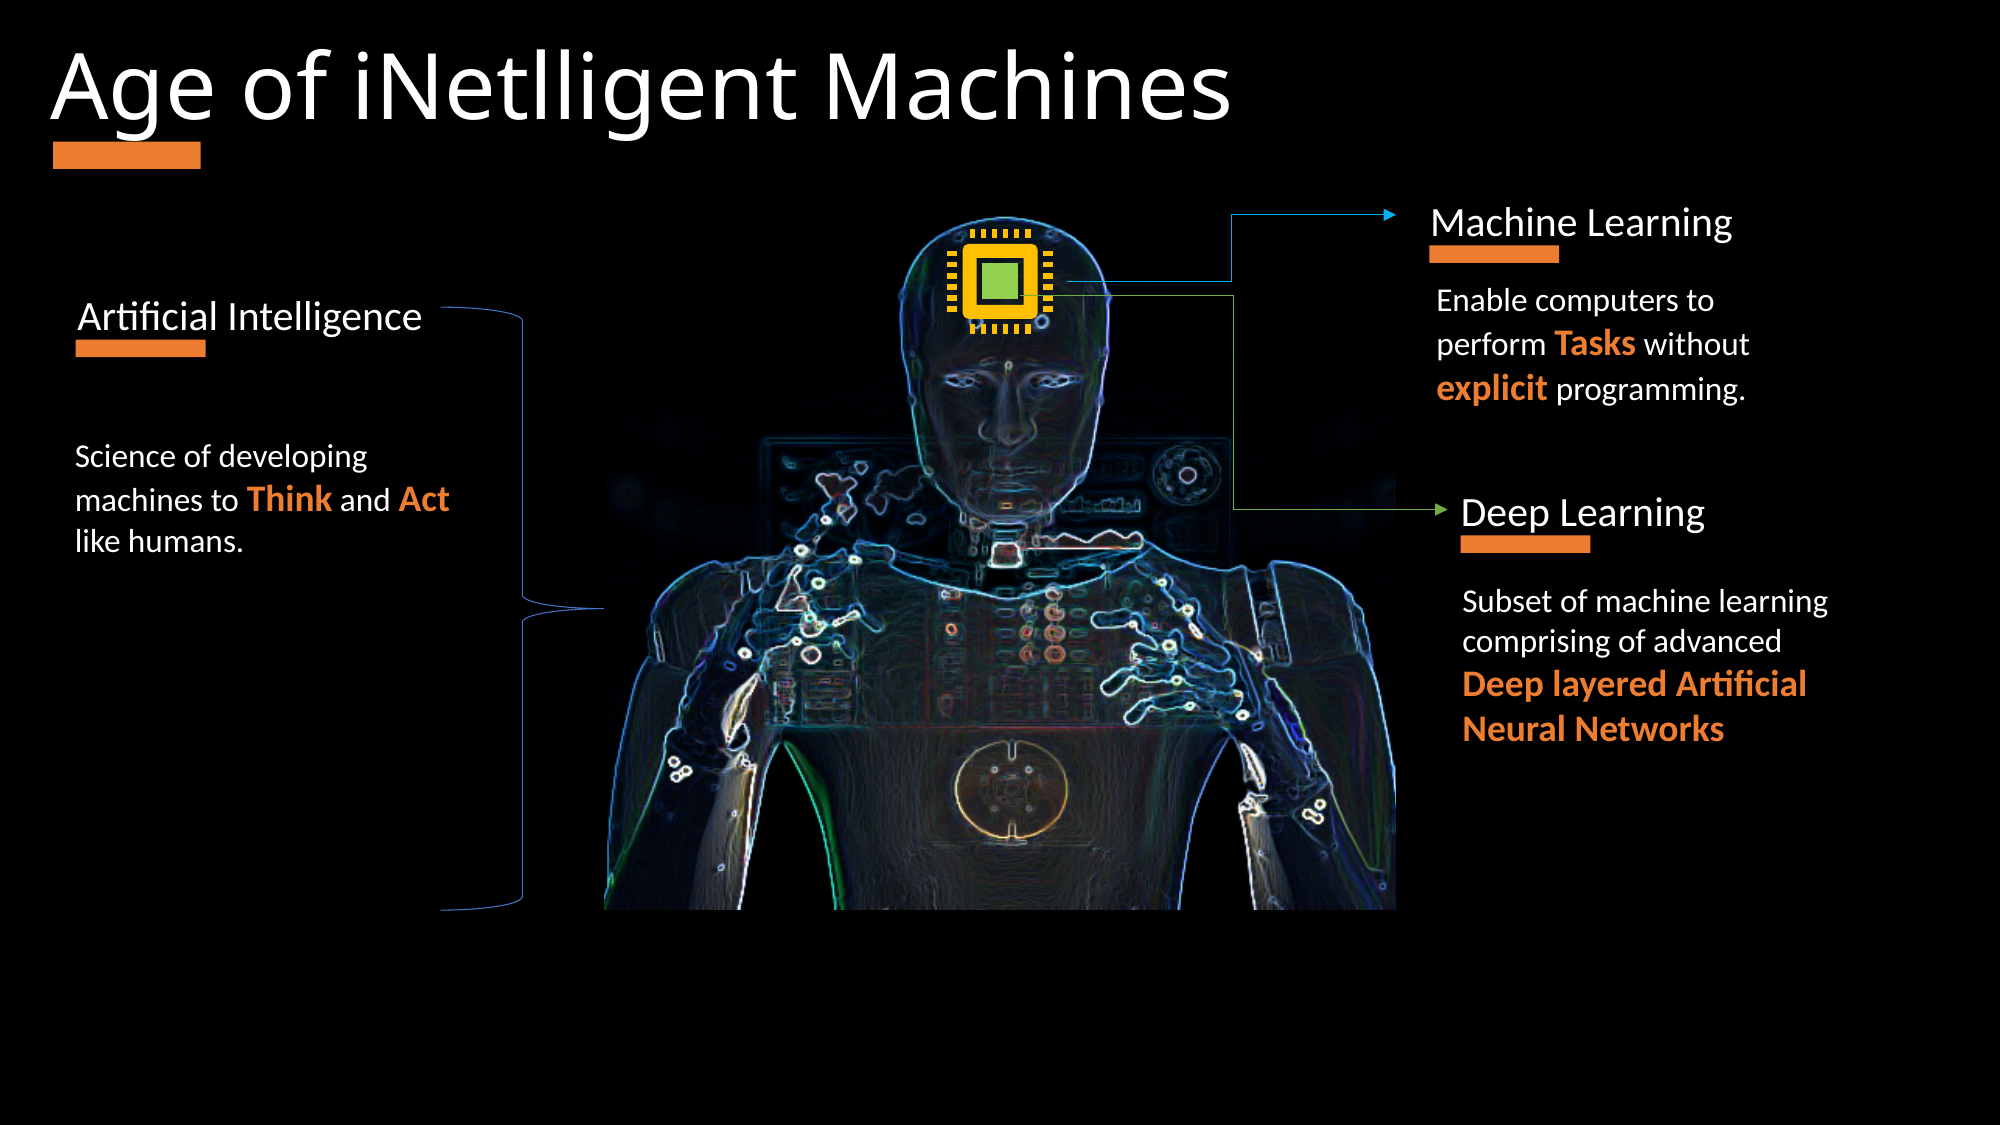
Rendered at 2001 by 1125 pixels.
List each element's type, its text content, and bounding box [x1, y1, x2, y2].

text_box [1460, 534, 1591, 554]
text_box [52, 141, 202, 170]
text_box [75, 338, 207, 358]
text_box Subset of machine learning comprising of advanced Deep layered Artificial Neural Networks [1447, 571, 1862, 757]
picture [603, 214, 1396, 911]
text_box [1428, 244, 1560, 264]
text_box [1066, 214, 1396, 282]
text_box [1019, 295, 1448, 510]
text_box Artificial Intelligence [62, 281, 438, 346]
text_box Enable computers to perform Tasks without explicit programming. [1421, 270, 1836, 416]
title Age of iNetlligent Machines [35, 10, 1761, 169]
text_box Science of developing machines to Think and Act like humans. [60, 426, 474, 566]
text_box Machine Learning [1415, 187, 1749, 252]
text_box [440, 306, 603, 911]
text_box Deep Learning [1446, 476, 1721, 542]
